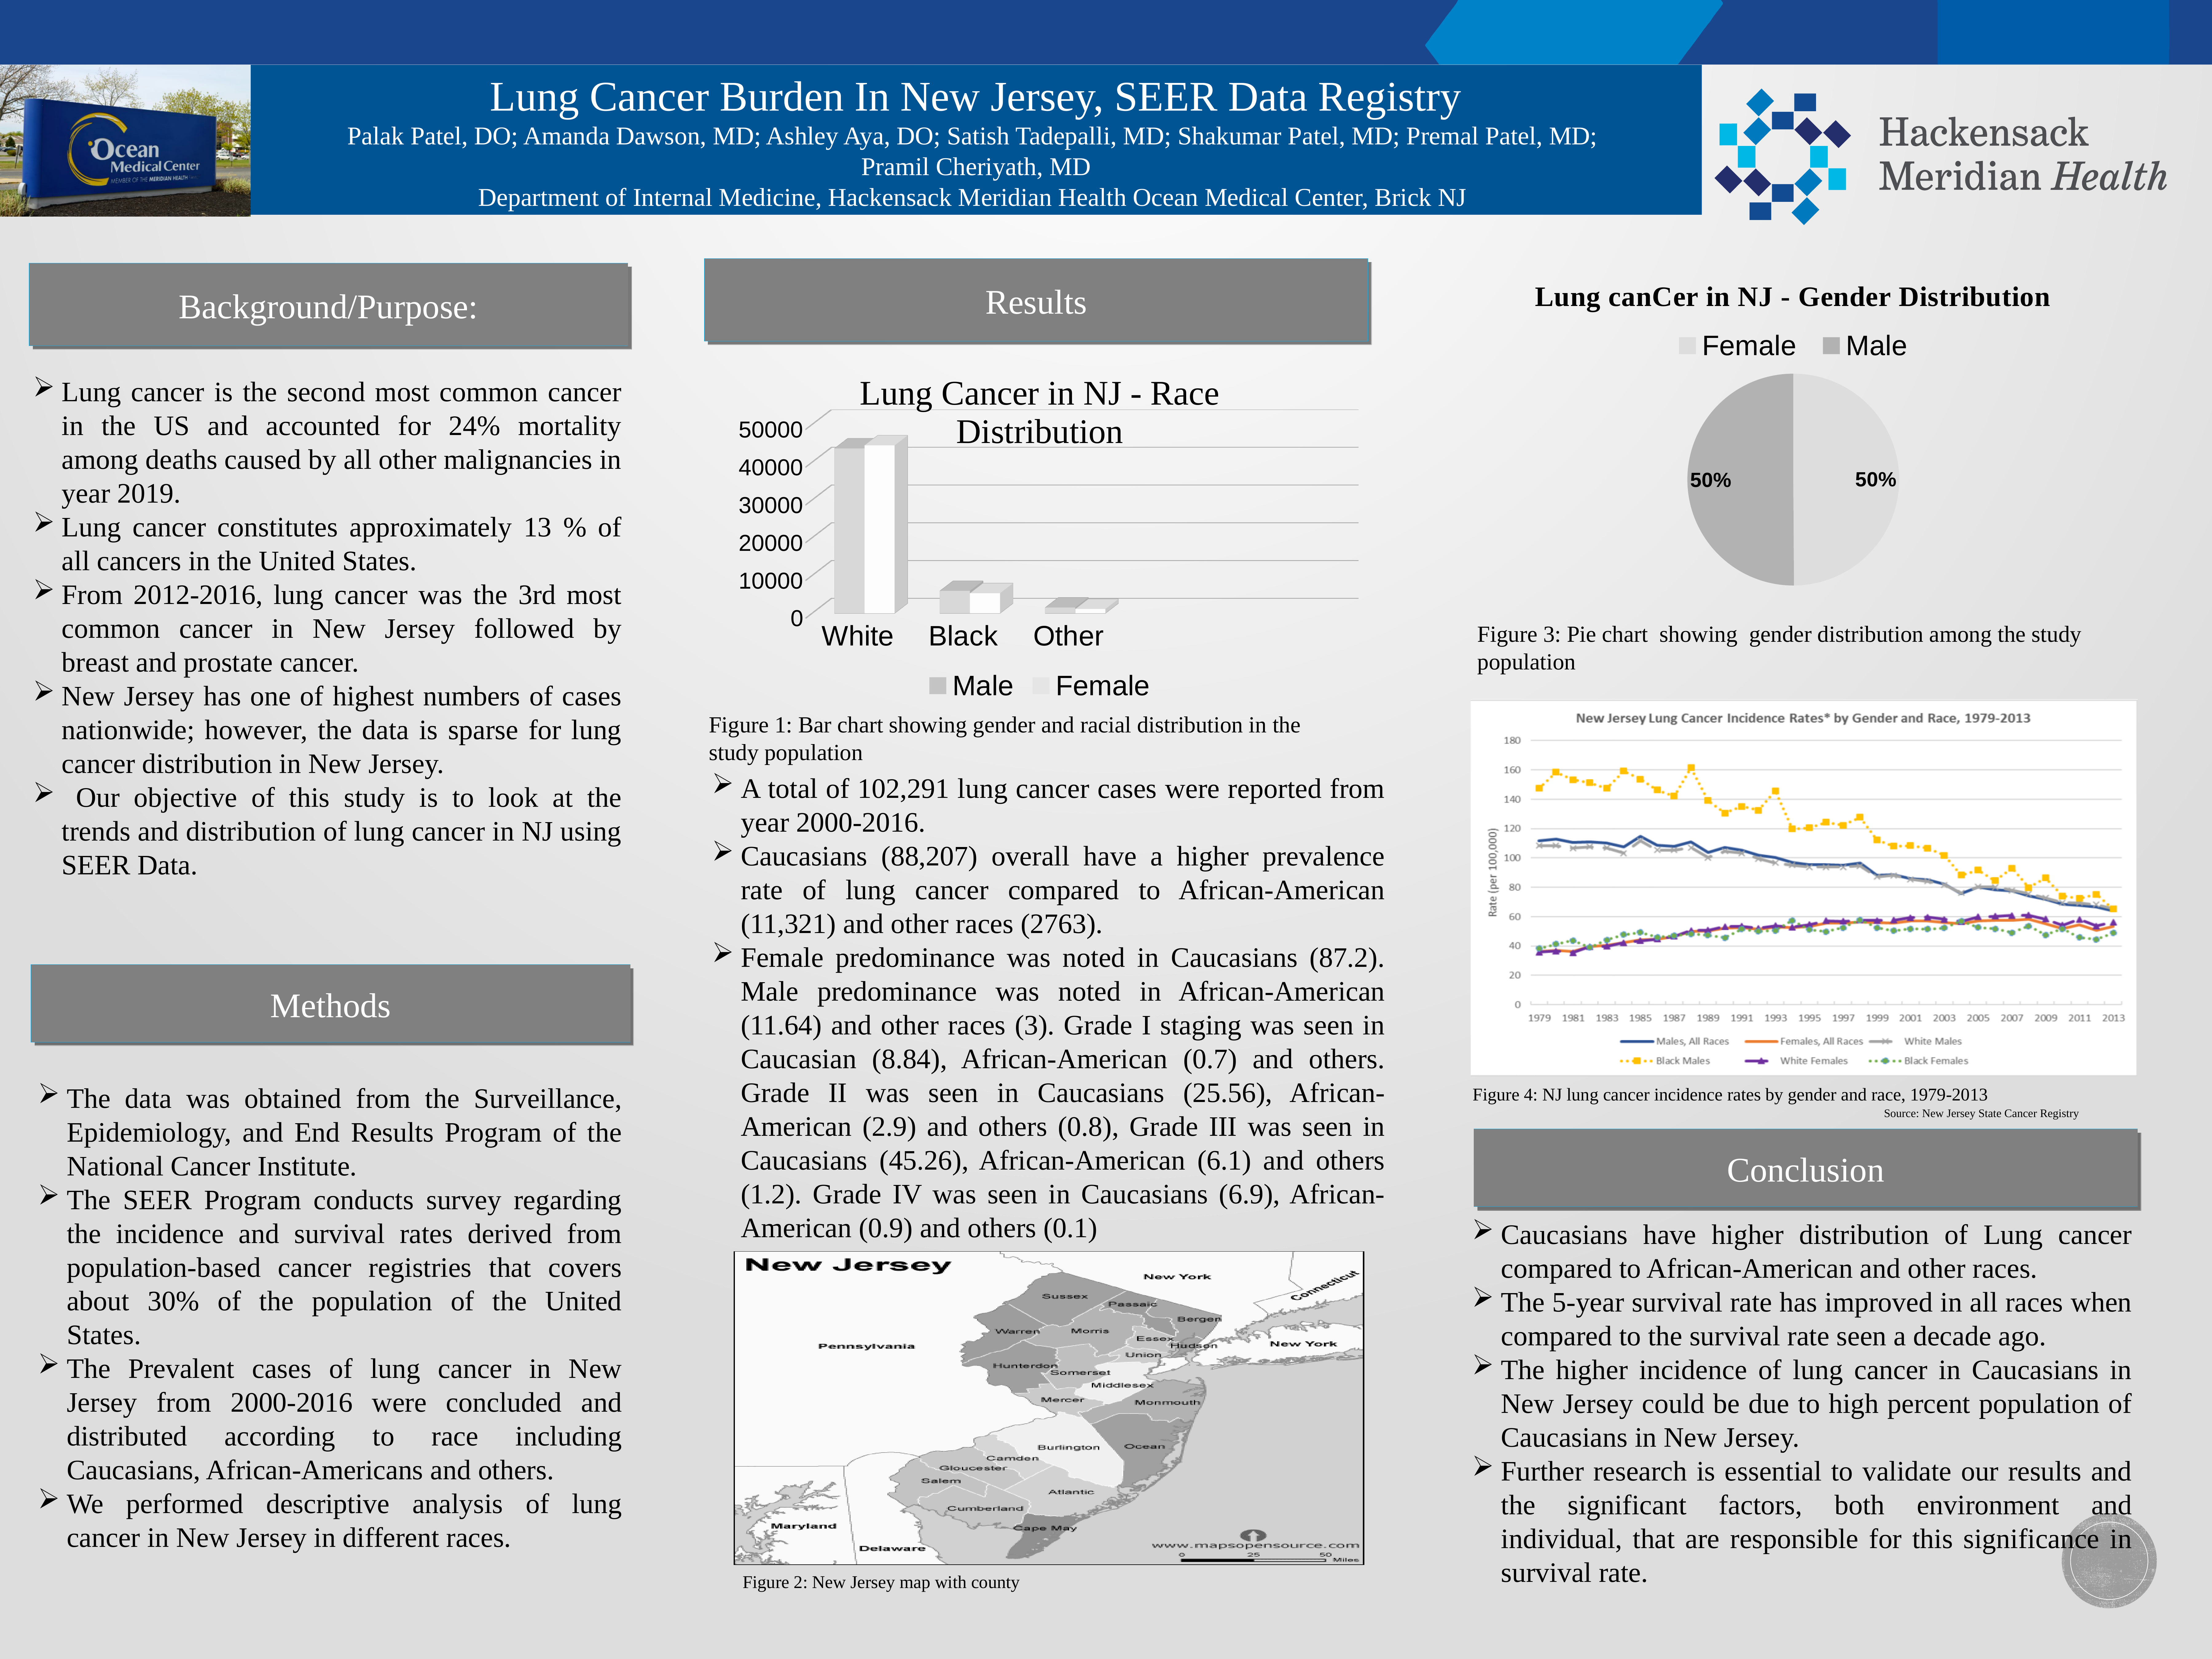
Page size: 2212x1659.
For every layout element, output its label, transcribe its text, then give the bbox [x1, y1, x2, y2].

picture [0, 65, 251, 217]
text_box Caucasians have higher distribution of Lung cancer compared to African-American and other races. The 5-year survival rate has improved in all races when compared to the survival rate seen a decade ago. The higher incidence of lung cancer in Caucasians in New Jersey could be due to high percent population of Caucasians in New Jersey. Further research is essential to validate our results and the significant factors, both environment and individual, that are responsible for this significance in survival rate. [1468, 1214, 2138, 1590]
text_box Background/Purpose: [29, 263, 628, 346]
text_box Figure 1: Bar chart showing gender and racial distribution in the study population [704, 707, 1331, 767]
chart [712, 355, 1367, 706]
text_box Lung Cancer Burden In New Jersey, SEER Data Registry Palak Patel, DO; Amanda Dawson, MD; Ashley Aya, DO; Satish Tadepalli, MD; Shakumar Patel, MD; Premal Patel, MD; Pramil Cheriyath, MD Department of Internal Medicine, Hackensack Meridian Health Ocean Medical Center, Brick NJ [250, 65, 1702, 215]
text_box Conclusion [1474, 1129, 2138, 1207]
text_box Methods [31, 964, 630, 1042]
text_box The data was obtained from the Surveillance, Epidemiology, and End Results Program of the National Cancer Institute. The SEER Program conducts survey regarding the incidence and survival rates derived from population-based cancer registries that covers about 30% of the population of the United States. The Prevalent cases of lung cancer in New Jersey from 2000-2016 were concluded and distributed according to race including Caucasians, African-Americans and others. We performed descriptive analysis of lung cancer in New Jersey in different races. [31, 1076, 630, 1556]
text_box Source: New Jersey State Cancer Registry [1879, 1107, 2121, 1122]
chart [1460, 265, 2127, 591]
text_box Figure 3: Pie chart showing gender distribution among the study population [1473, 617, 2121, 677]
picture [734, 1251, 1364, 1564]
text_box Figure 2: New Jersey map with county [738, 1568, 1339, 1594]
text_box Lung cancer is the second most common cancer in the US and accounted for 24% mortality among deaths caused by all other malignancies in year 2019. Lung cancer constitutes approximately 13 % of all cancers in the United States. From 2012-2016, lung cancer was the 3rd most common cancer in New Jersey followed by breast and prostate cancer. New Jersey has one of highest numbers of cases nationwide; however, the data is sparse for lung cancer distribution in New Jersey. Our objective of this study is to look at the trends and distribution of lung cancer in NJ using SEER Data. [28, 371, 627, 882]
text_box Figure 4: NJ lung cancer incidence rates by gender and race, 1979-2013 [1468, 1080, 2132, 1107]
text_box Results [704, 258, 1368, 341]
text_box A total of 102,291 lung cancer cases were reported from year 2000-2016. Caucasians (88,207) overall have a higher prevalence rate of lung cancer compared to African-American (11,321) and other races (2763). Female predominance was noted in Caucasians (87.2). Male predominance was noted in African-American (11.64) and other races (3). Grade I staging was seen in Caucasian (8.84), African-American (0.7) and others. Grade II was seen in Caucasians (25.56), African-American (2.9) and others (0.8), Grade III was seen in Caucasians (45.26), African-American (6.1) and others (1.2). Grade IV was seen in Caucasians (6.9), African-American (0.9) and others (0.1) [707, 767, 1390, 1245]
picture [1471, 699, 2138, 1075]
